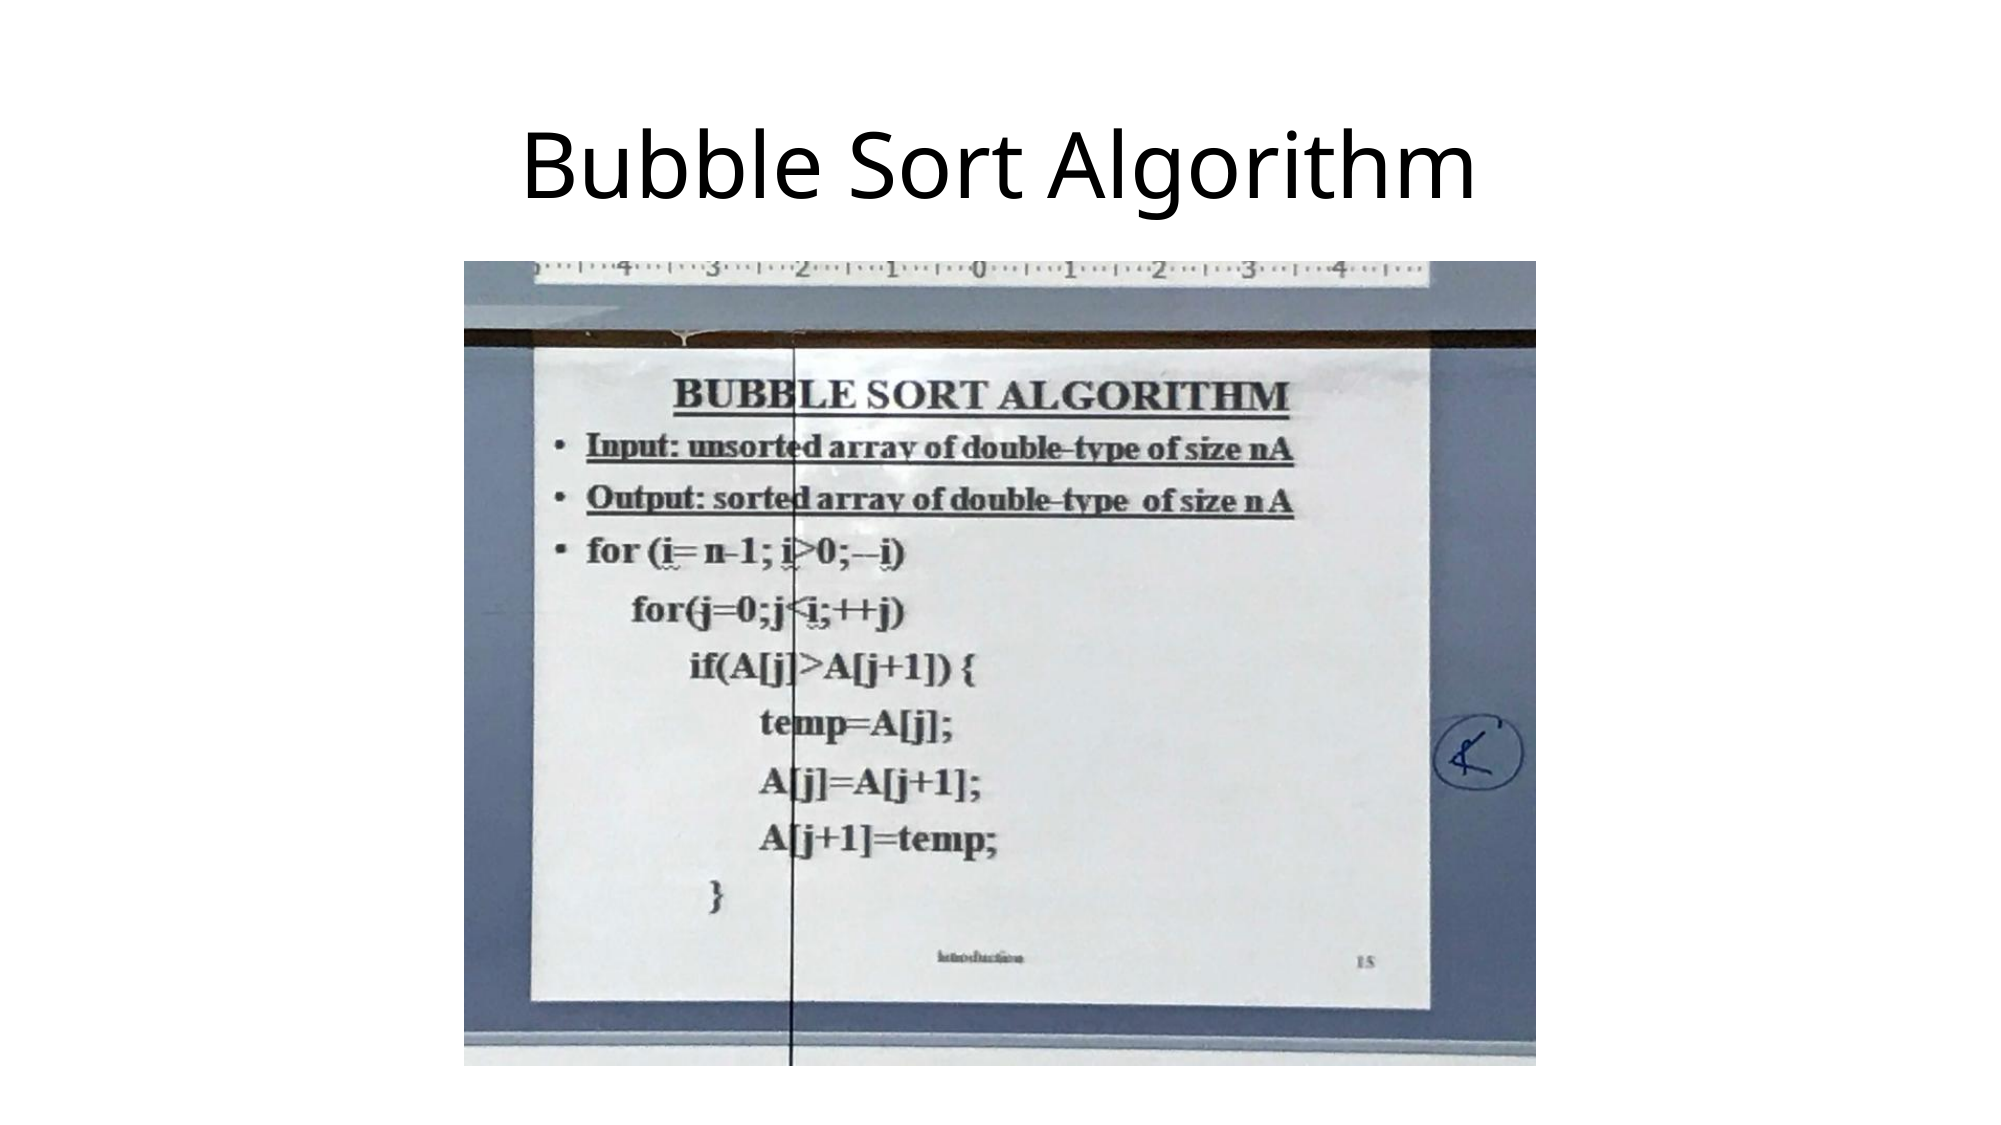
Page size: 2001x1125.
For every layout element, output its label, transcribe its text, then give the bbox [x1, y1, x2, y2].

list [464, 261, 1536, 1066]
title Bubble Sort Algorithm [137, 59, 1863, 278]
